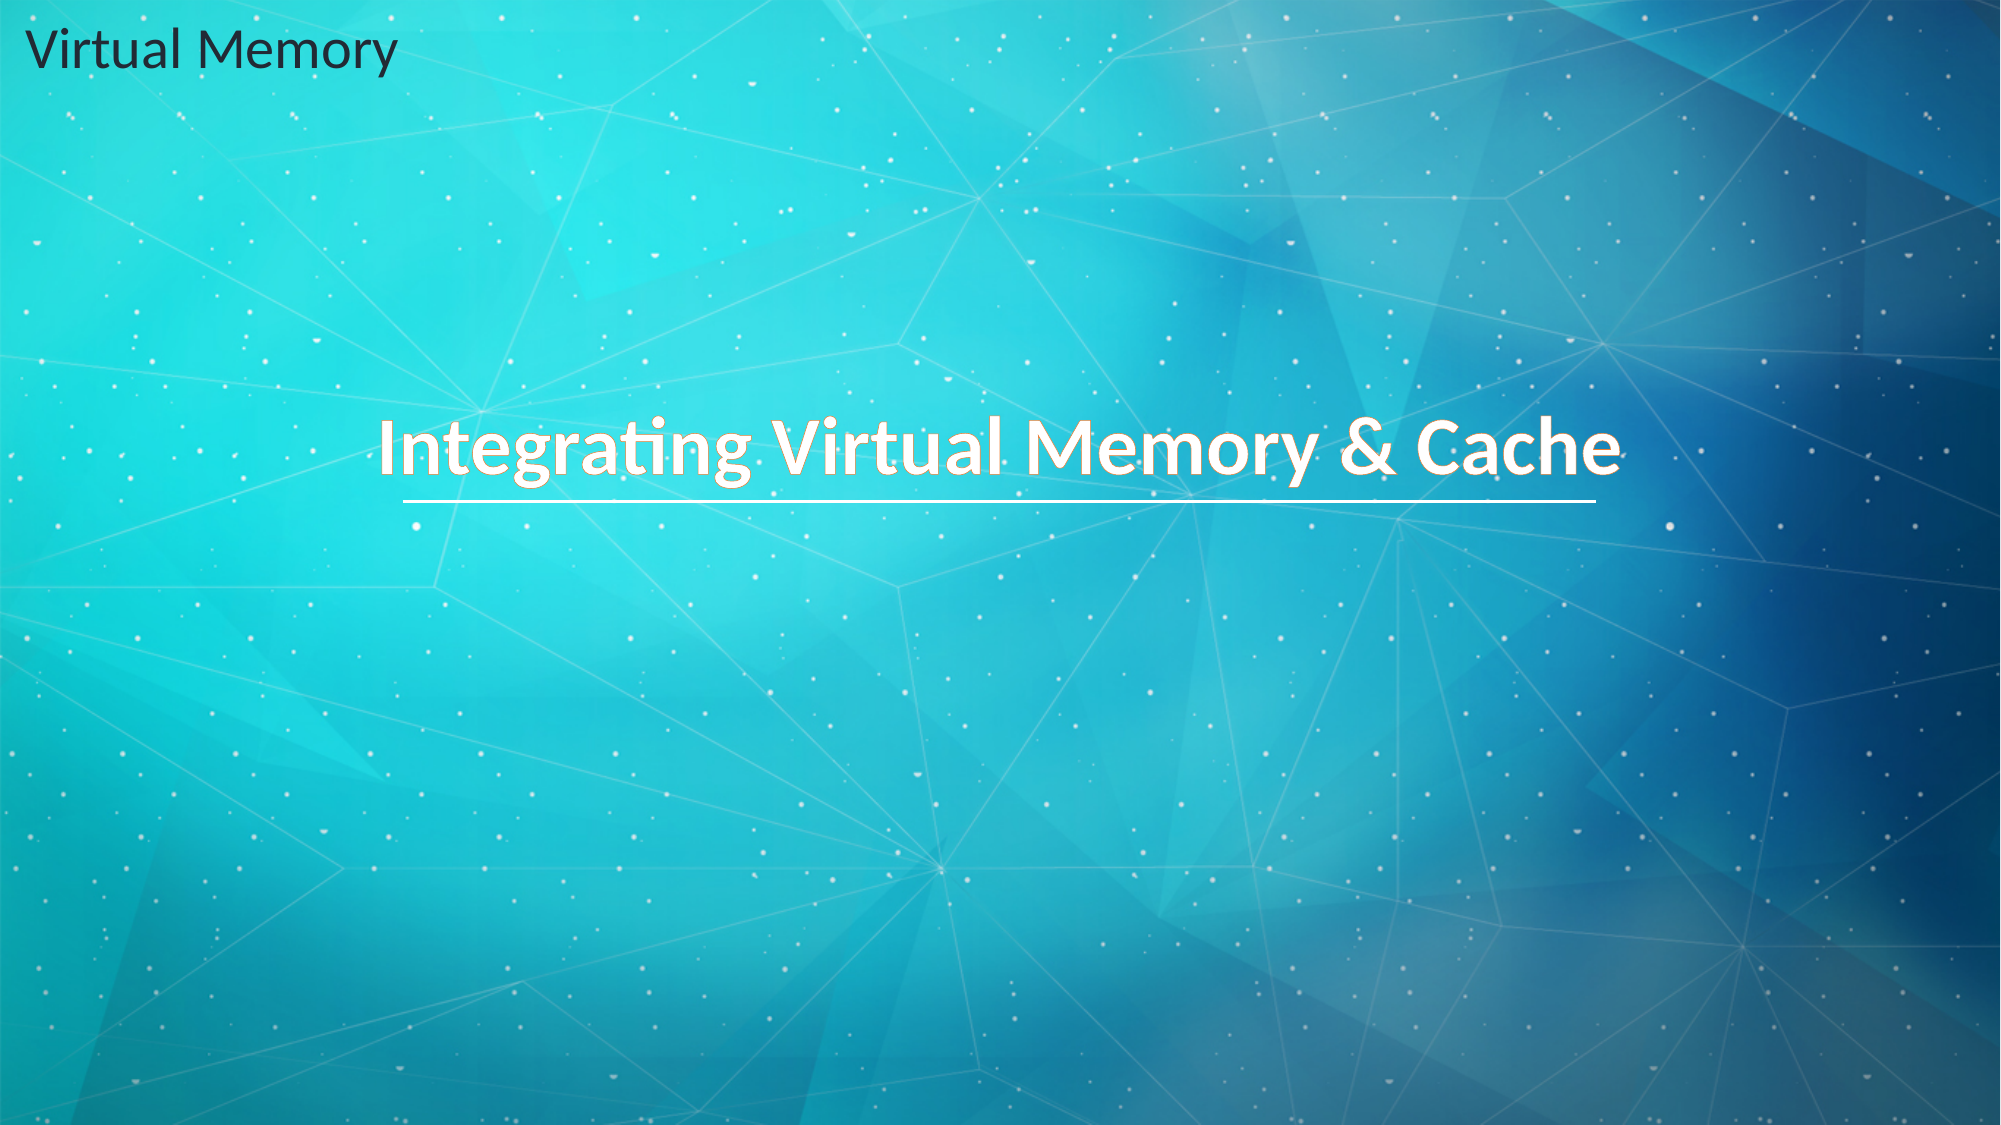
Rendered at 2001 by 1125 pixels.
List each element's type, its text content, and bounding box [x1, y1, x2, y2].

title Integrating Virtual Memory & Cache [353, 395, 1647, 502]
list Virtual Memory [10, 10, 420, 91]
picture [0, 0, 2001, 1125]
